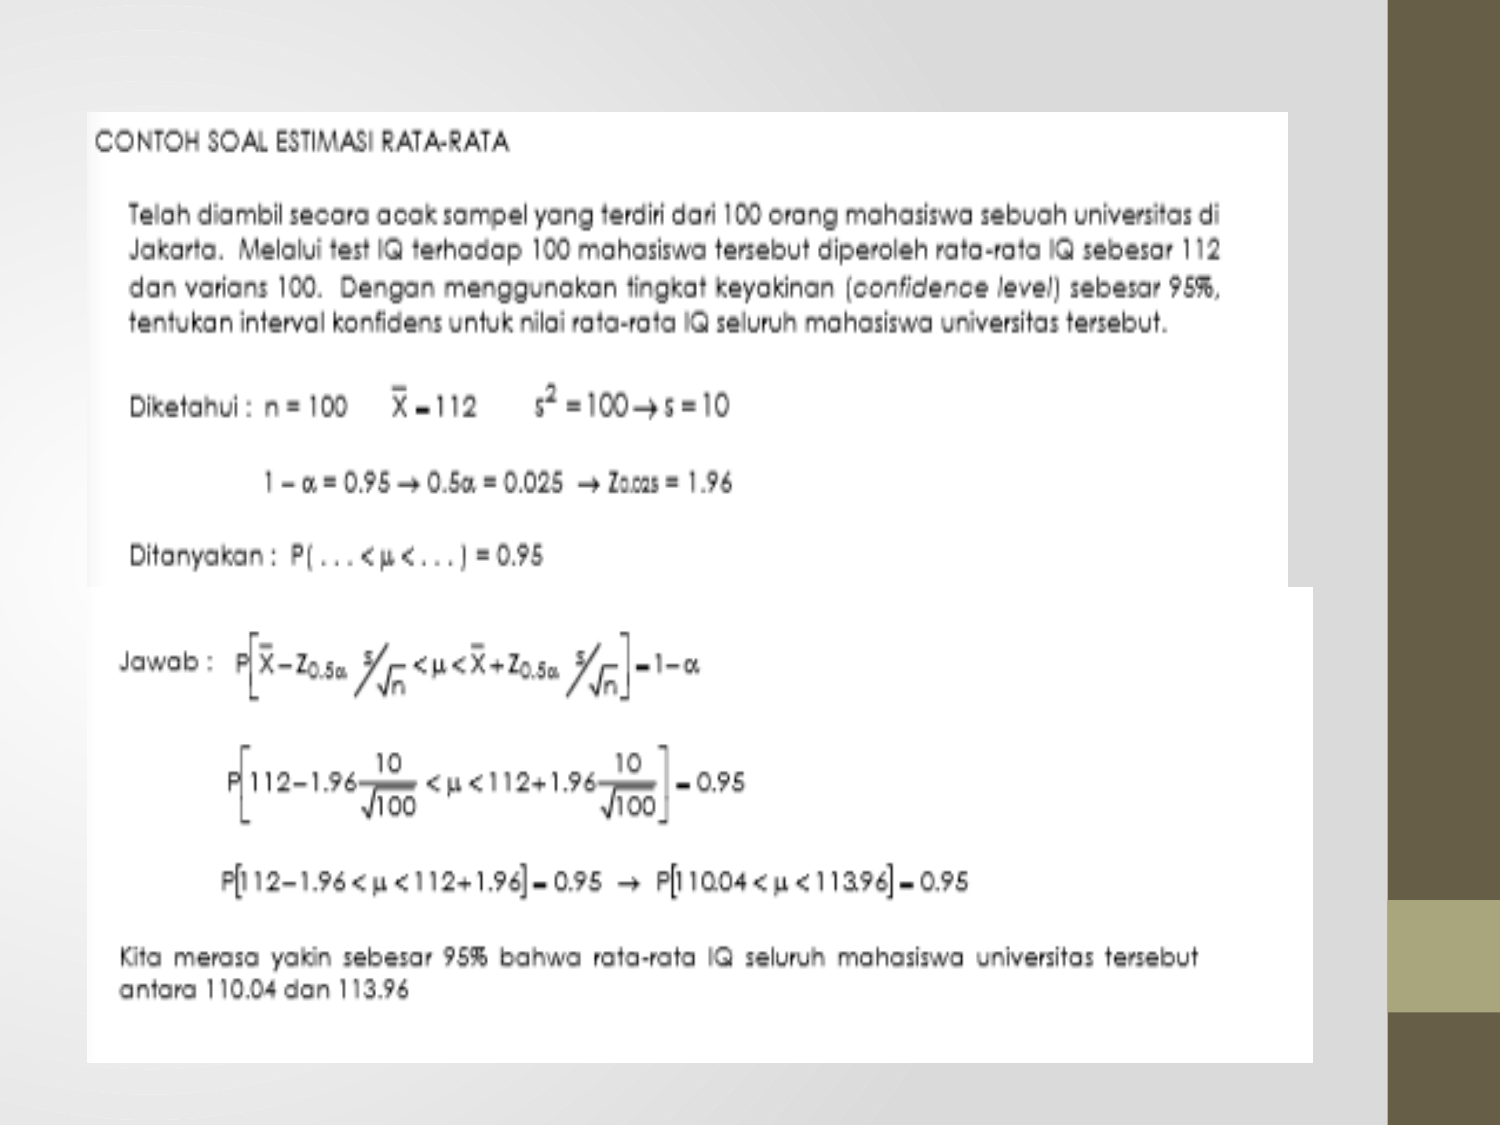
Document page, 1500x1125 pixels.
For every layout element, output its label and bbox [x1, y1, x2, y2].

picture [86, 111, 1313, 1063]
